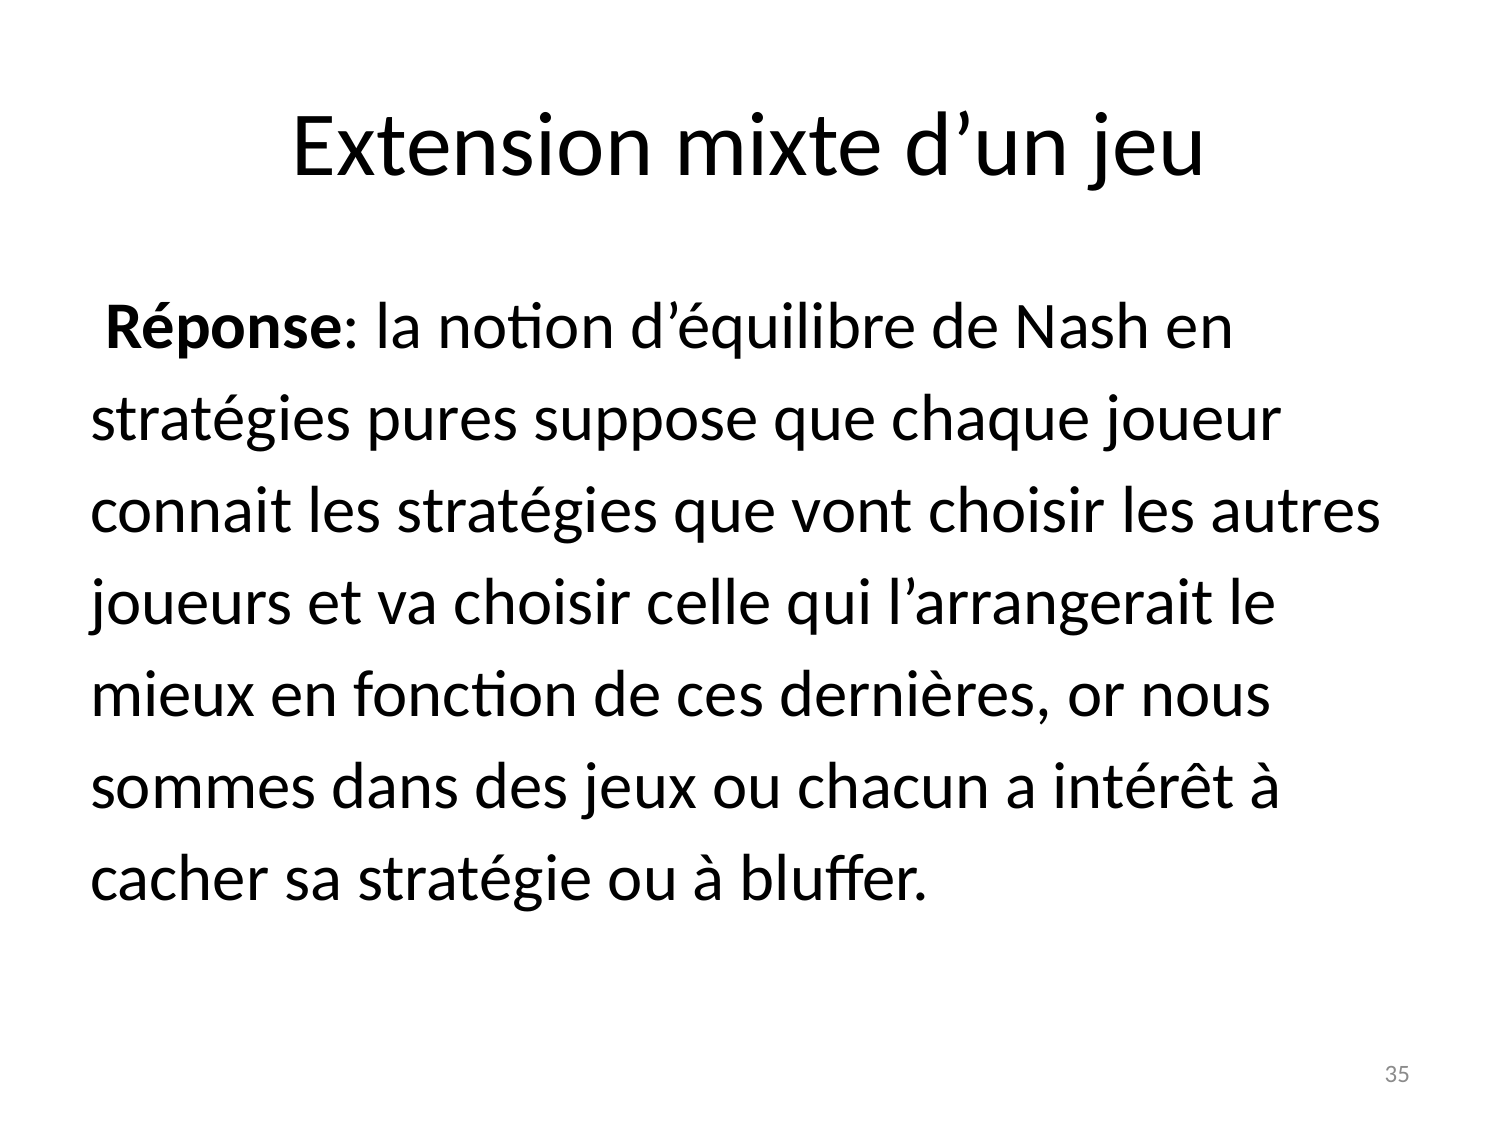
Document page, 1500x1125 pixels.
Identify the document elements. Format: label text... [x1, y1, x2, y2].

slide_number 35 [1074, 1042, 1425, 1103]
title Extension mixte d’un jeu [75, 45, 1425, 233]
list Réponse: la notion d’équilibre de Nash en stratégies pures suppose que chaque joueur connait les stratégies que vont choisir les autres joueurs et va choisir celle qui l’arrangerait le mieux en fonction de ces dernières, or nous sommes dans des jeux ou chacun a intérêt à cacher sa stratégie ou à bluffer. [75, 262, 1425, 1005]
